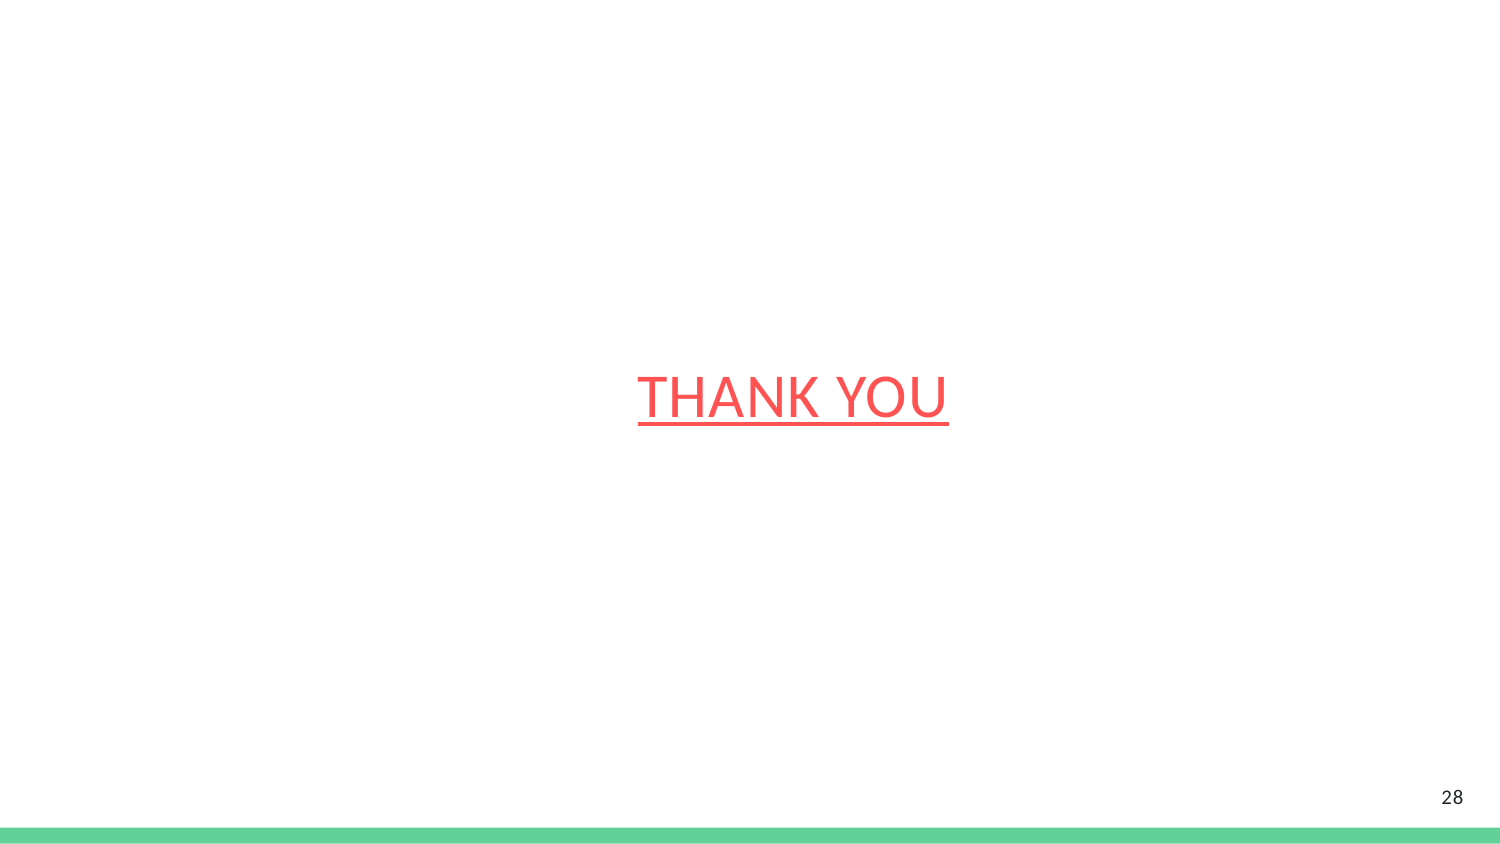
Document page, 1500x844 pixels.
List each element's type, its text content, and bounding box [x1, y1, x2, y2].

title THANK YOU [105, 315, 1479, 497]
slide_number 28 [1434, 783, 1475, 844]
